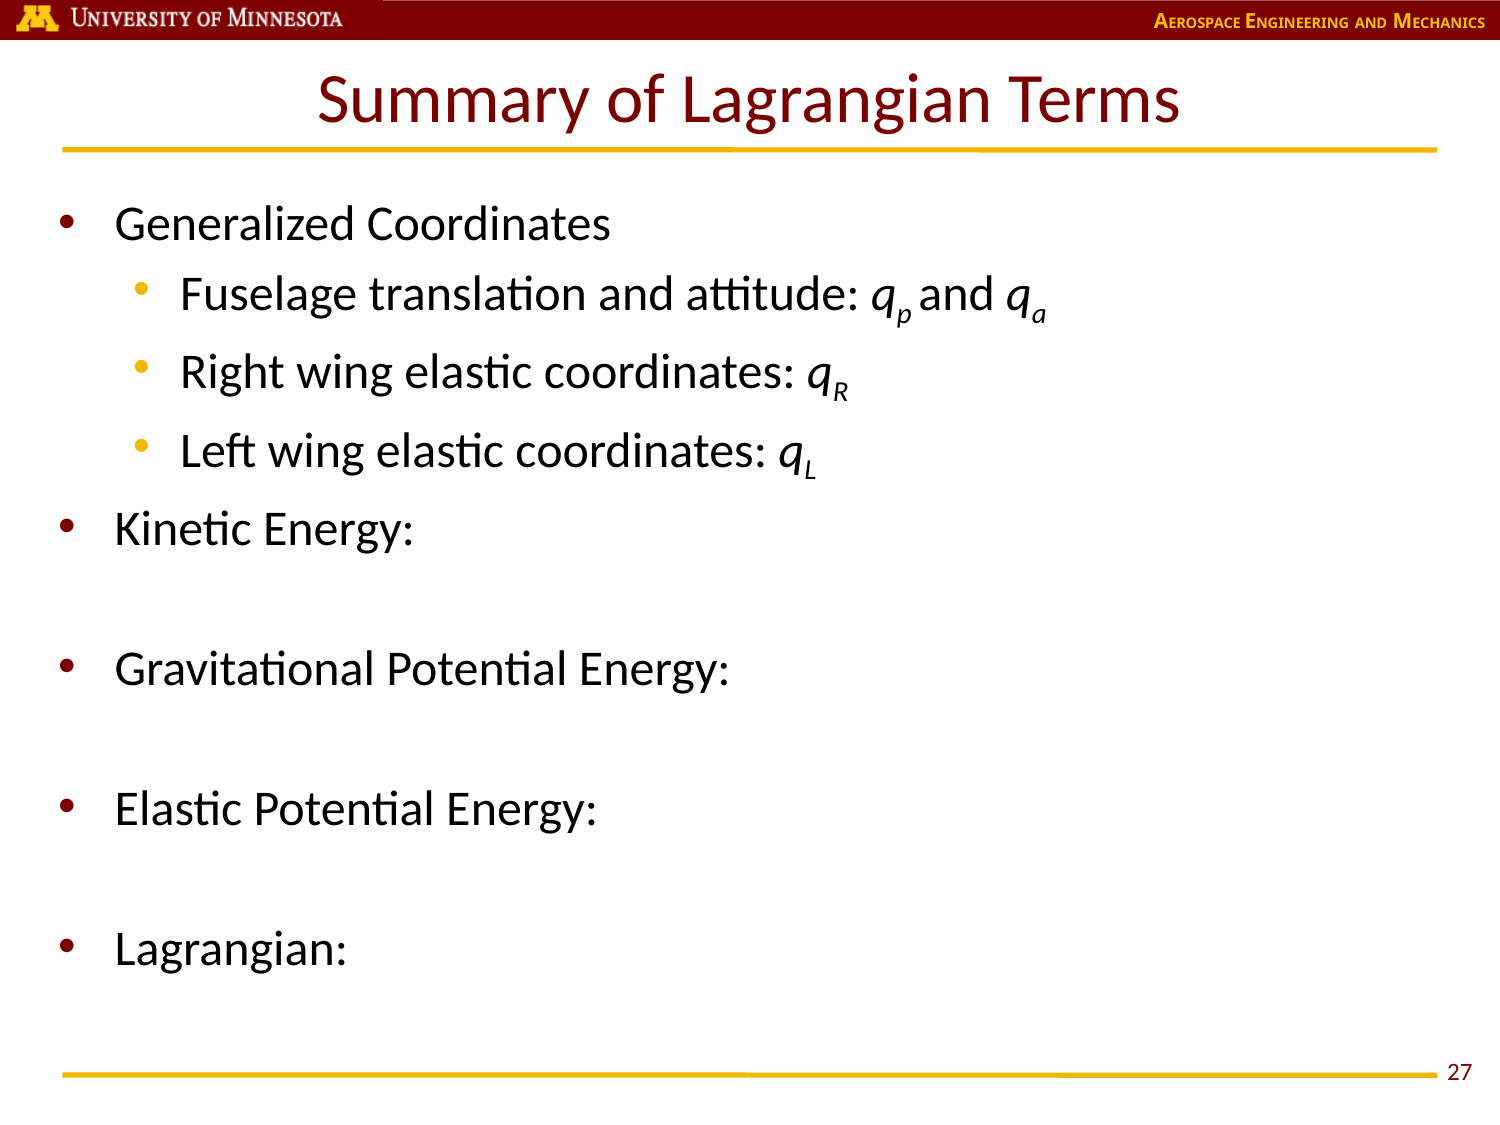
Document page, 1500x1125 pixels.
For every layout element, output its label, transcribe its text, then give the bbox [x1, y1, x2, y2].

slide_number 27 [1137, 1040, 1488, 1100]
picture [0, 0, 383, 38]
title Summary of Lagrangian Terms [75, 50, 1425, 138]
